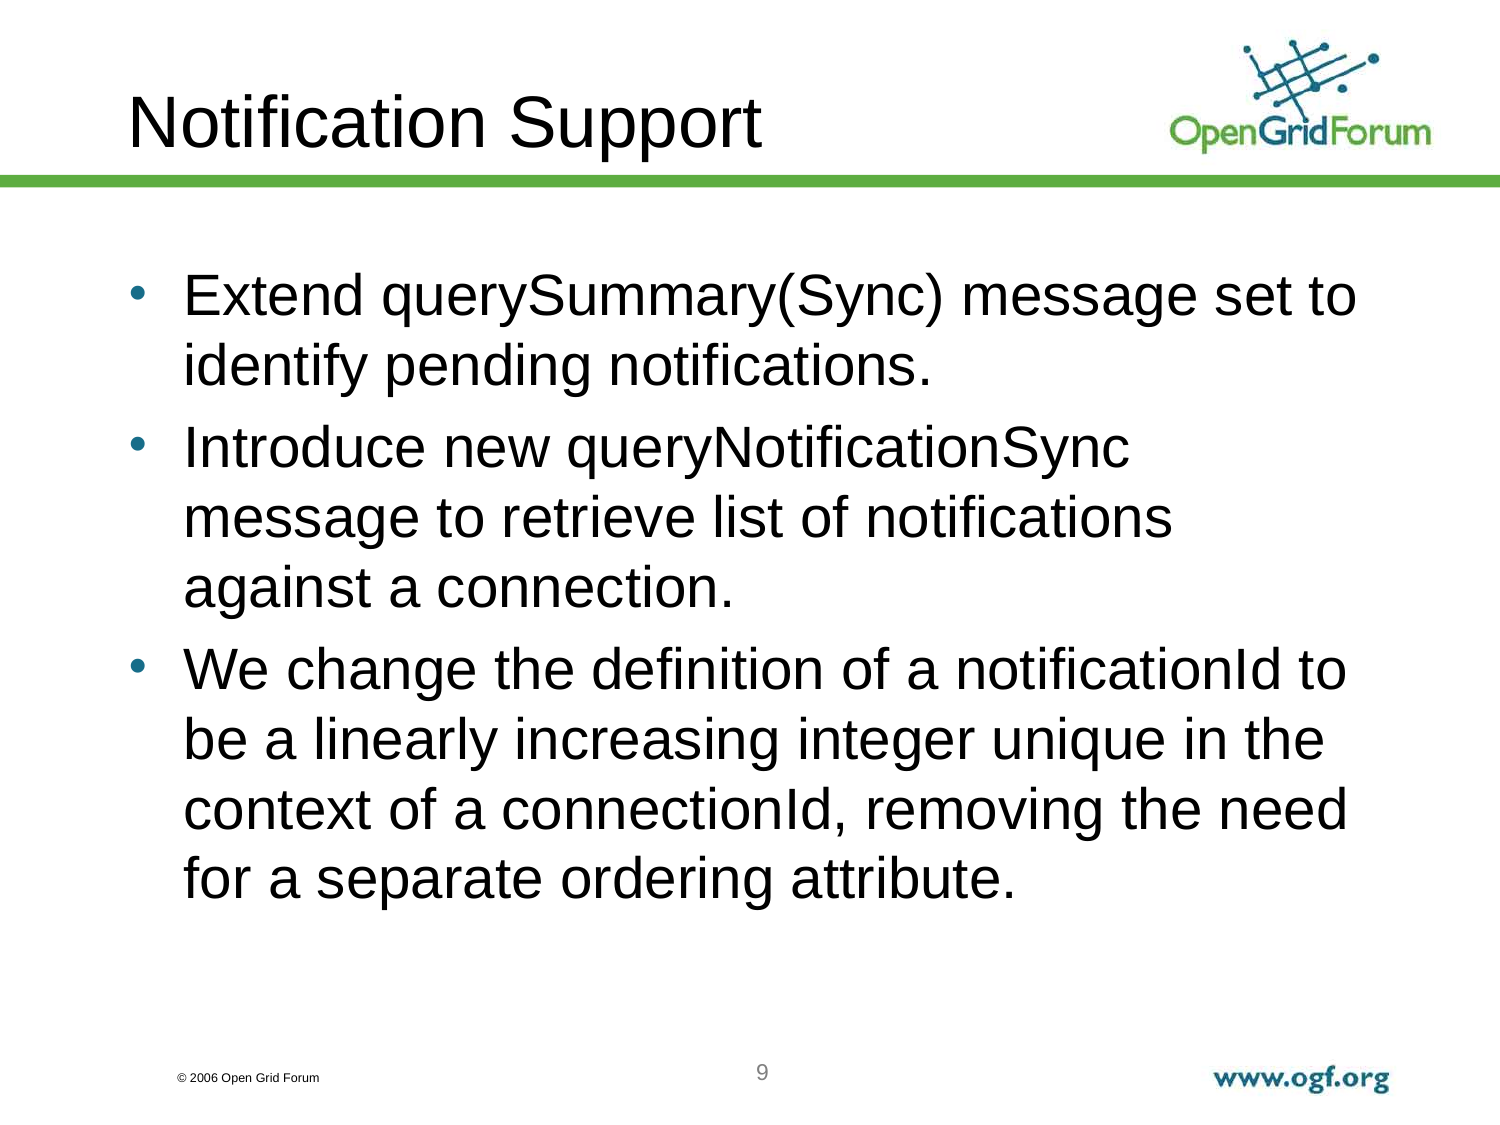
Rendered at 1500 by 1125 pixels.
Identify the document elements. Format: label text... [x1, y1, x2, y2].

picture [0, 188, 1500, 1125]
footer 9 [324, 1049, 1201, 1125]
picture [0, 0, 1500, 174]
title Notification Support [112, 24, 1388, 213]
list Extend querySummary(Sync) message set to identify pending notifications. Introduce new queryNotificationSync message to retrieve list of notifications against a connection. We change the definition of a notificationId to be a linearly increasing integer unique in the context of a connectionId, removing the need for a separate ordering attribute. [112, 249, 1388, 925]
